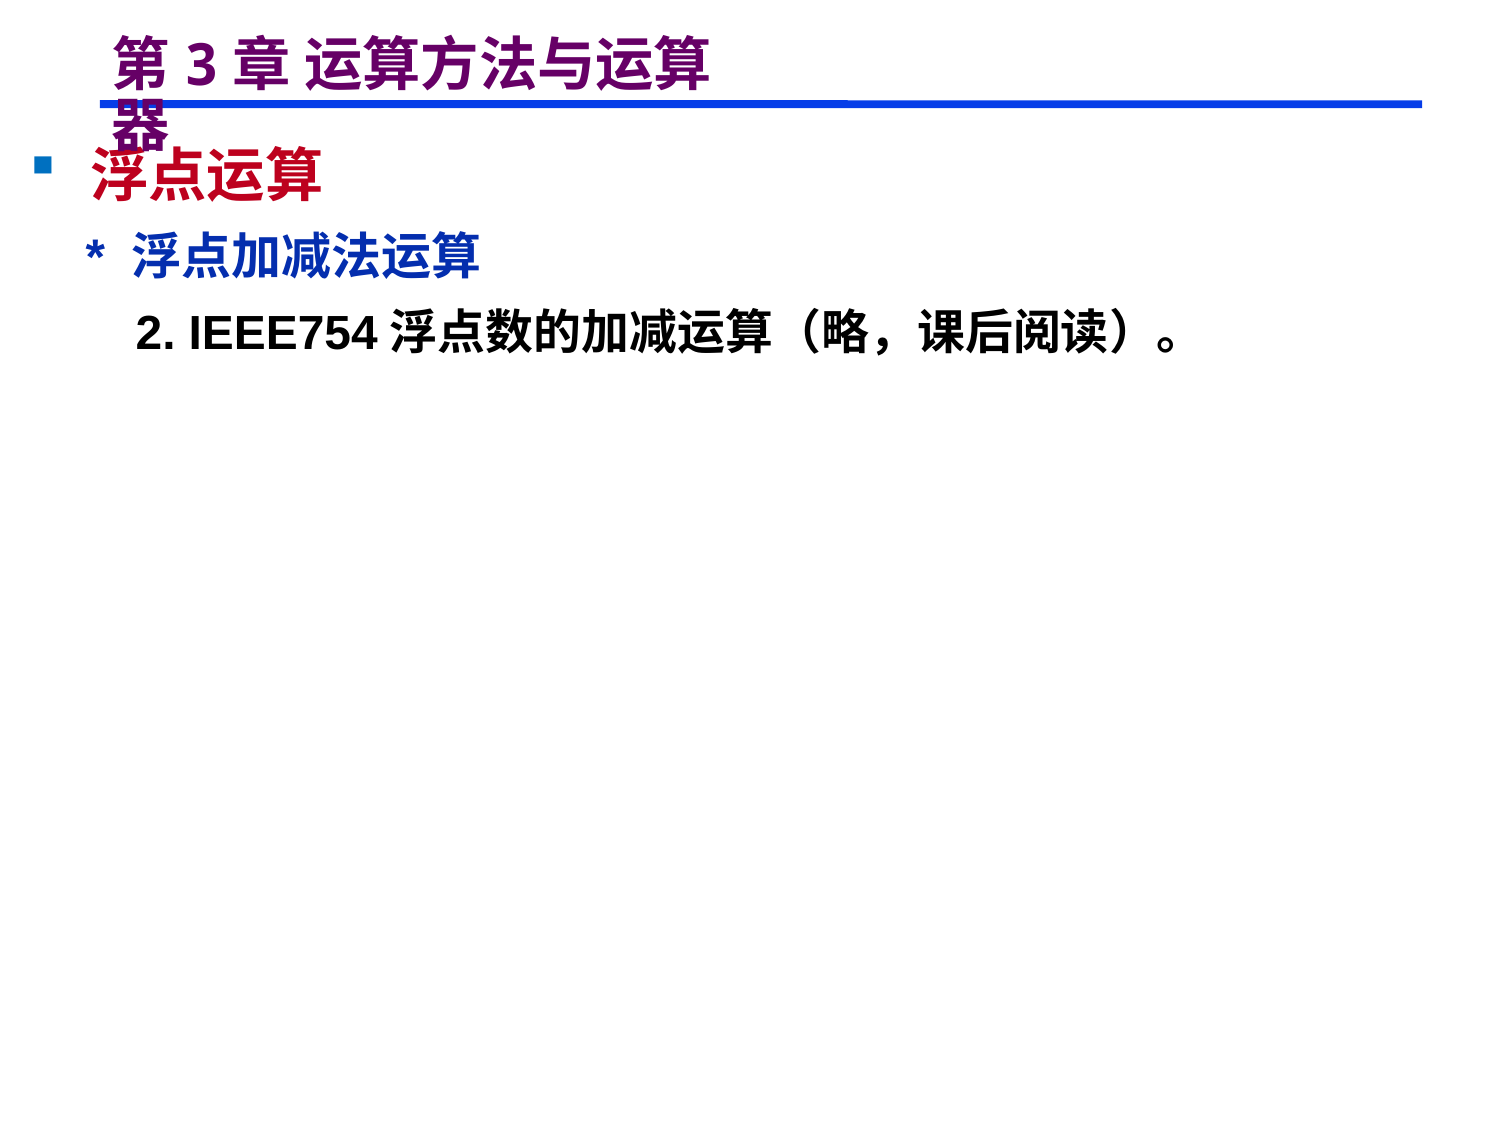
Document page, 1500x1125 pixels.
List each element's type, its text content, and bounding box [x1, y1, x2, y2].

title 第3章 运算方法与运算器 [100, 32, 769, 230]
subtitle 浮点运算 * 浮点加减法运算 2. IEEE754浮点数的加减运算（略，课后阅读）。 [14, 129, 1481, 1073]
